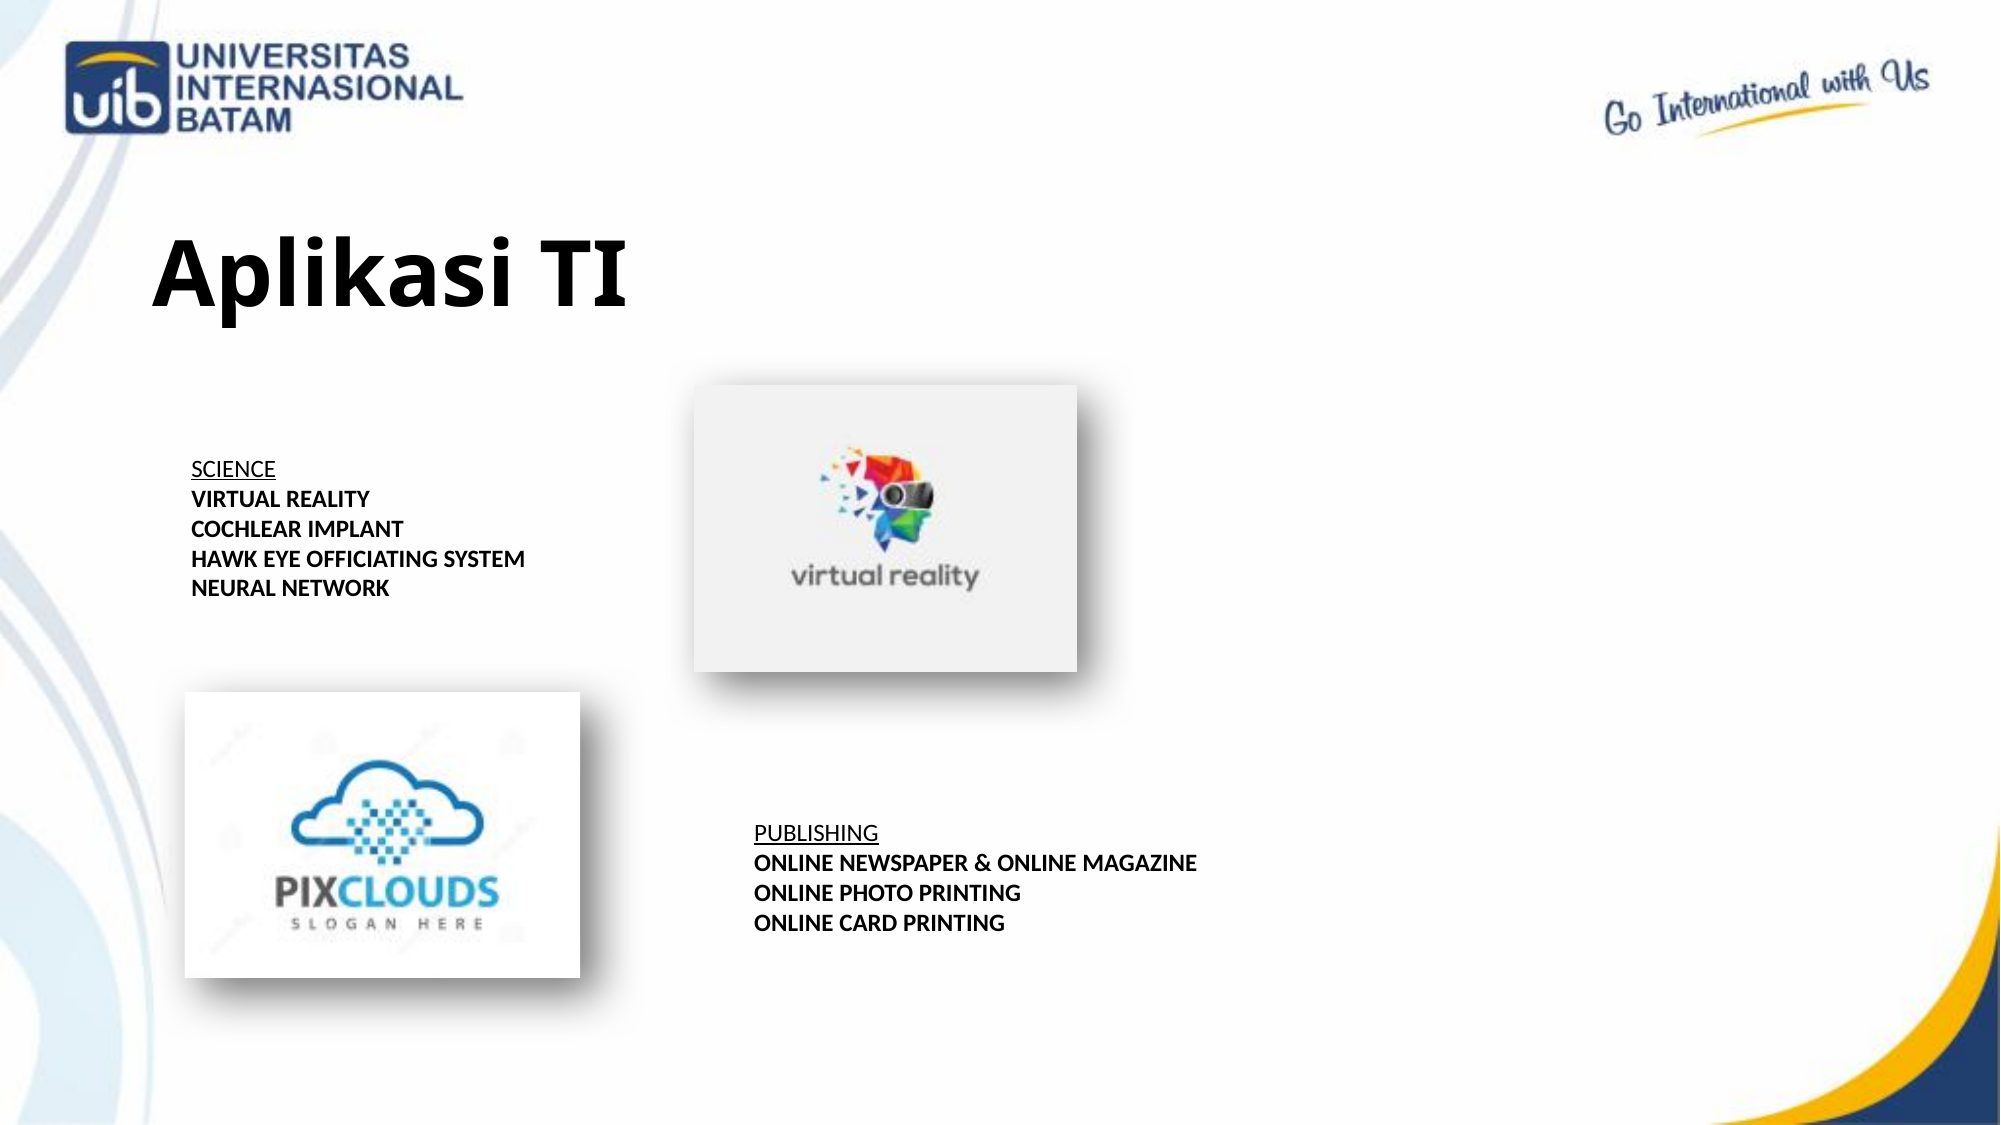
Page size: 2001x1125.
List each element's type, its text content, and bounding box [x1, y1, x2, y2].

text_box PUBLISHING ONLINE NEWSPAPER & ONLINE MAGAZINE ONLINE PHOTO PRINTING ONLINE CARD PRINTING [739, 539, 1213, 1004]
text_box SCIENCE VIRTUAL REALITY COCHLEAR IMPLANT HAWK EYE OFFICIATING SYSTEM NEURAL NETWORK [176, 444, 542, 702]
picture [0, 0, 2000, 1125]
title Aplikasi TI [137, 168, 1863, 386]
